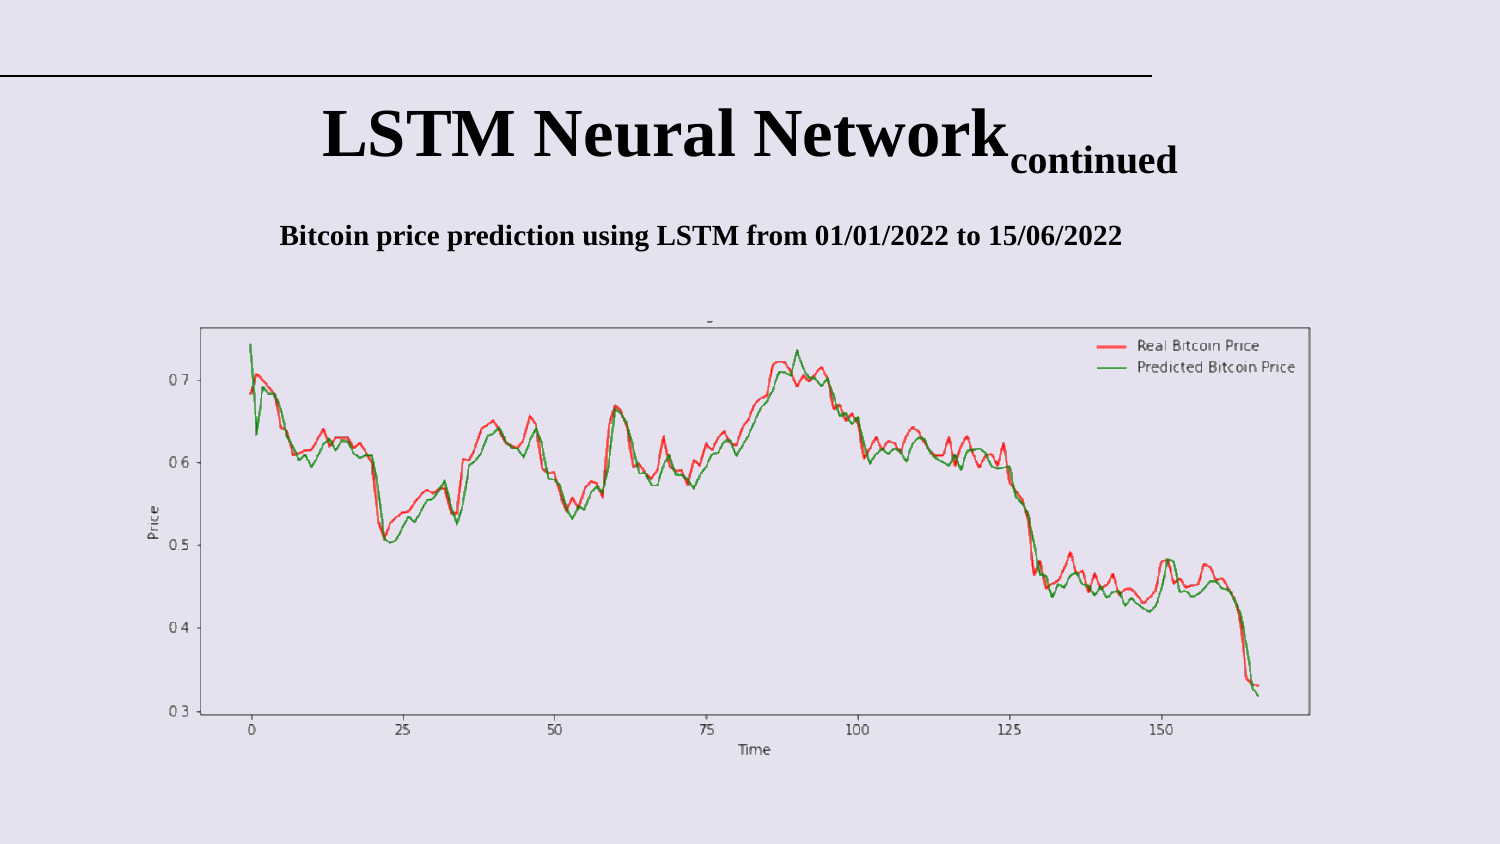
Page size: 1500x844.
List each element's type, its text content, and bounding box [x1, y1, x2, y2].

title LSTM Neural Networkcontinued [116, 72, 1383, 167]
text_box Bitcoin price prediction using LSTM from 01/01/2022 to 15/06/2022 [264, 208, 1236, 259]
picture [133, 306, 1336, 771]
